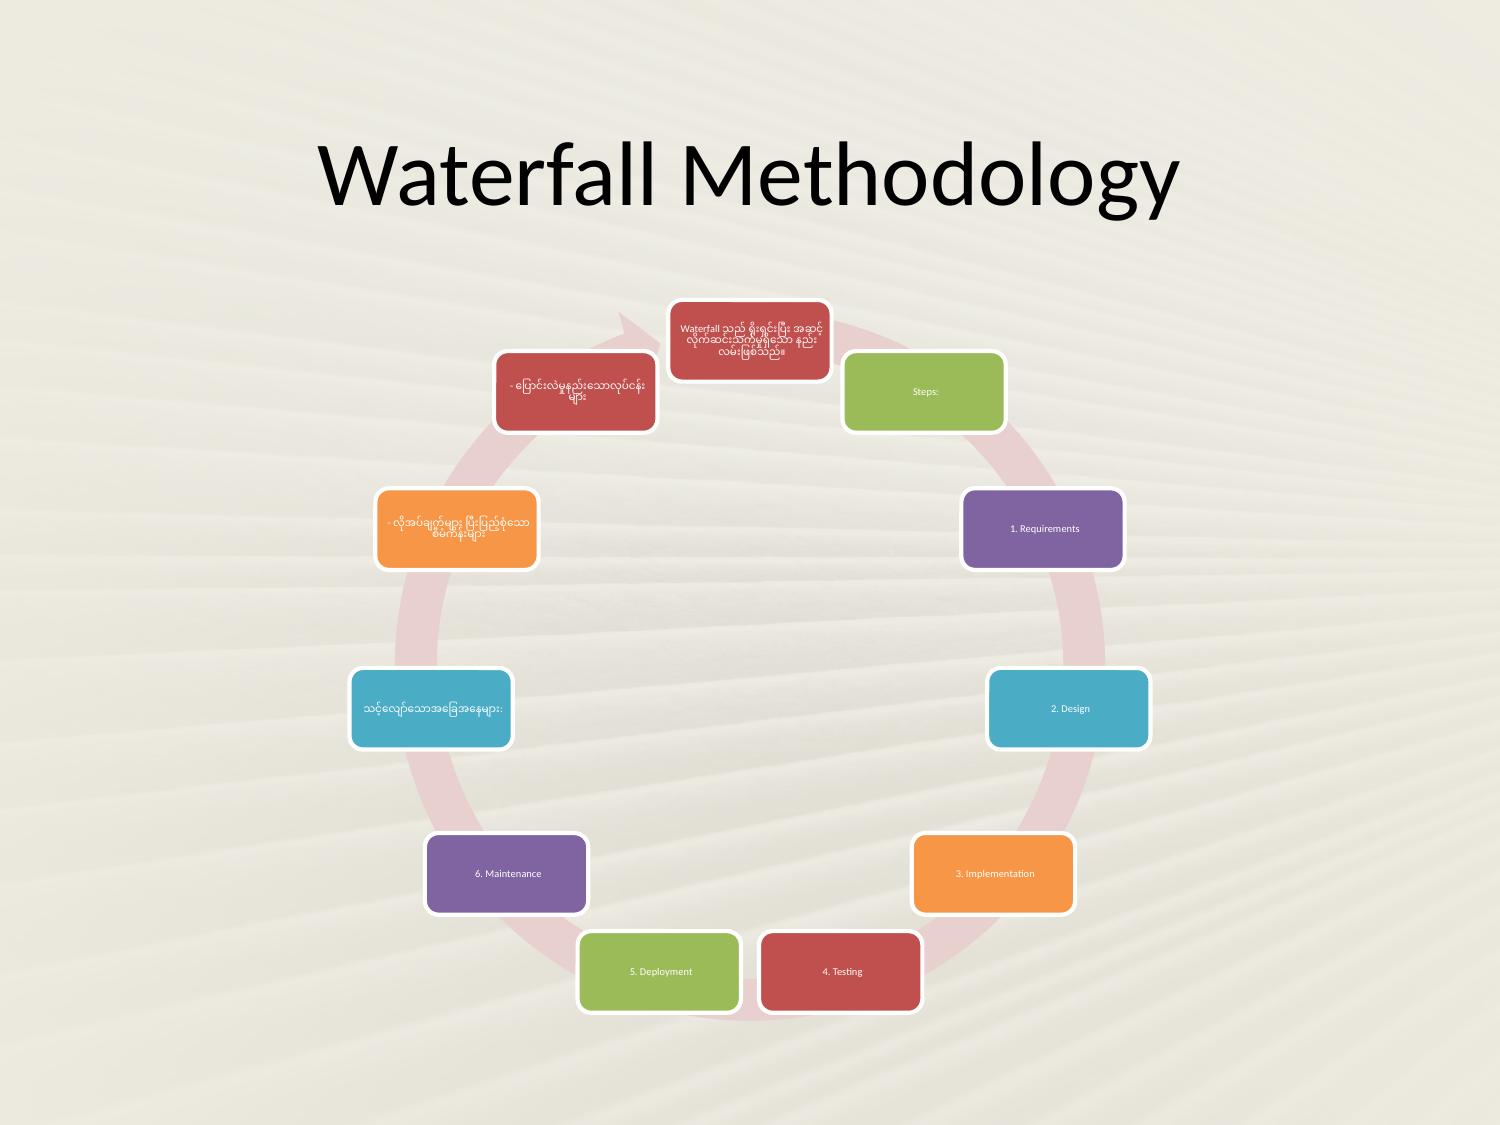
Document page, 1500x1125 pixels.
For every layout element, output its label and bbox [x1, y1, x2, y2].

list [102, 299, 1398, 1014]
picture [0, 0, 1500, 1125]
